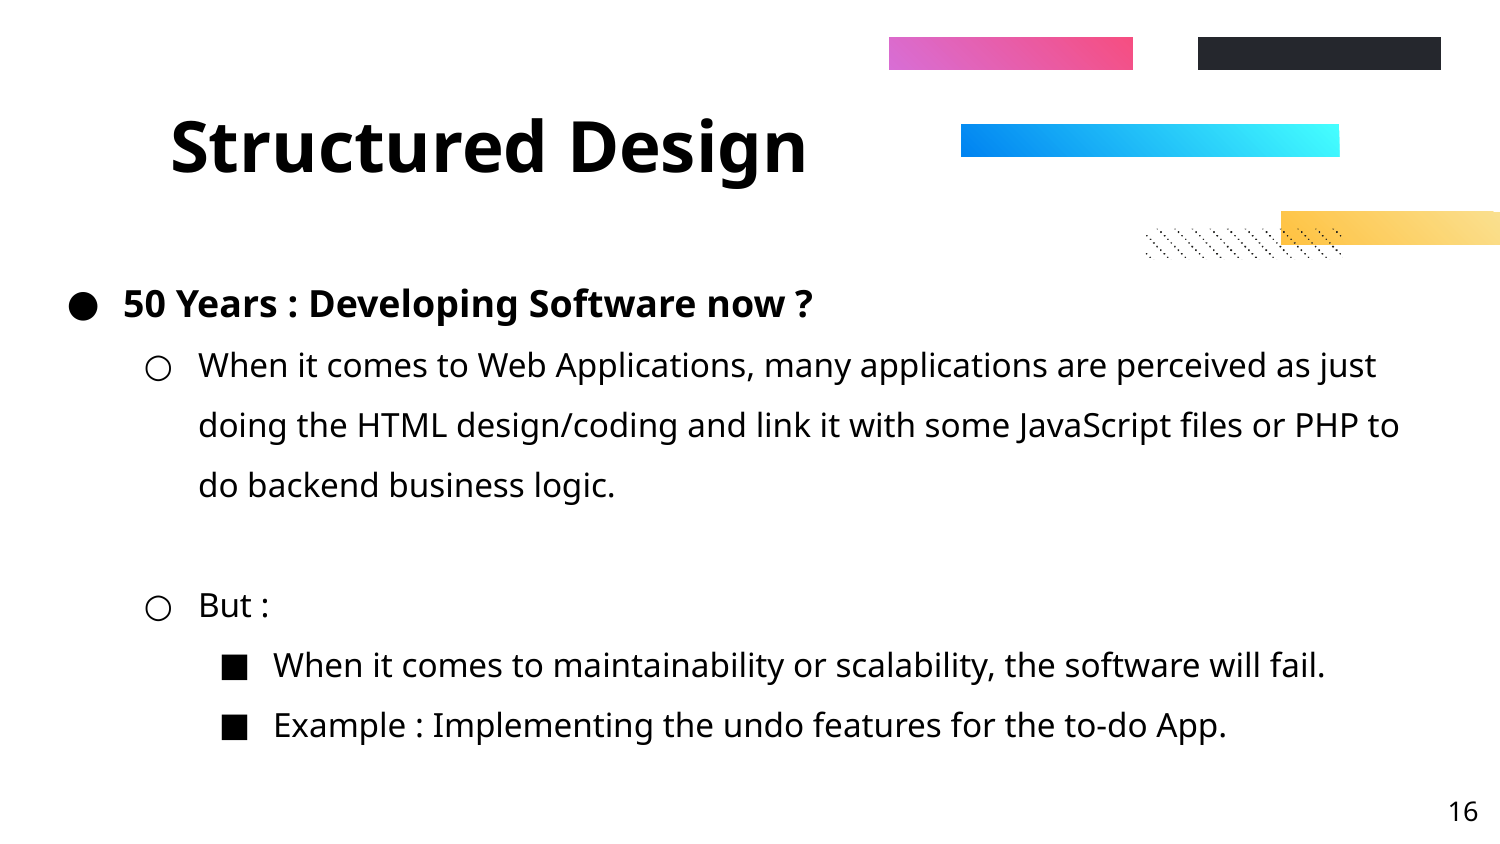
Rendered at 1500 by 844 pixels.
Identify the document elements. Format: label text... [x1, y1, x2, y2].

title Structured Design [39, 37, 959, 242]
subtitle 50 Years : Developing Software now ? When it comes to Web Applications, many applications are perceived as just doing the HTML design/coding and link it with some JavaScript files or PHP to do backend business logic. But : When it comes to maintainability or scalability, the software will fail. Example : Implementing the undo features for the to-do App. [33, 242, 1443, 807]
picture [1144, 228, 1343, 242]
slide_number ‹#› [1403, 779, 1494, 844]
